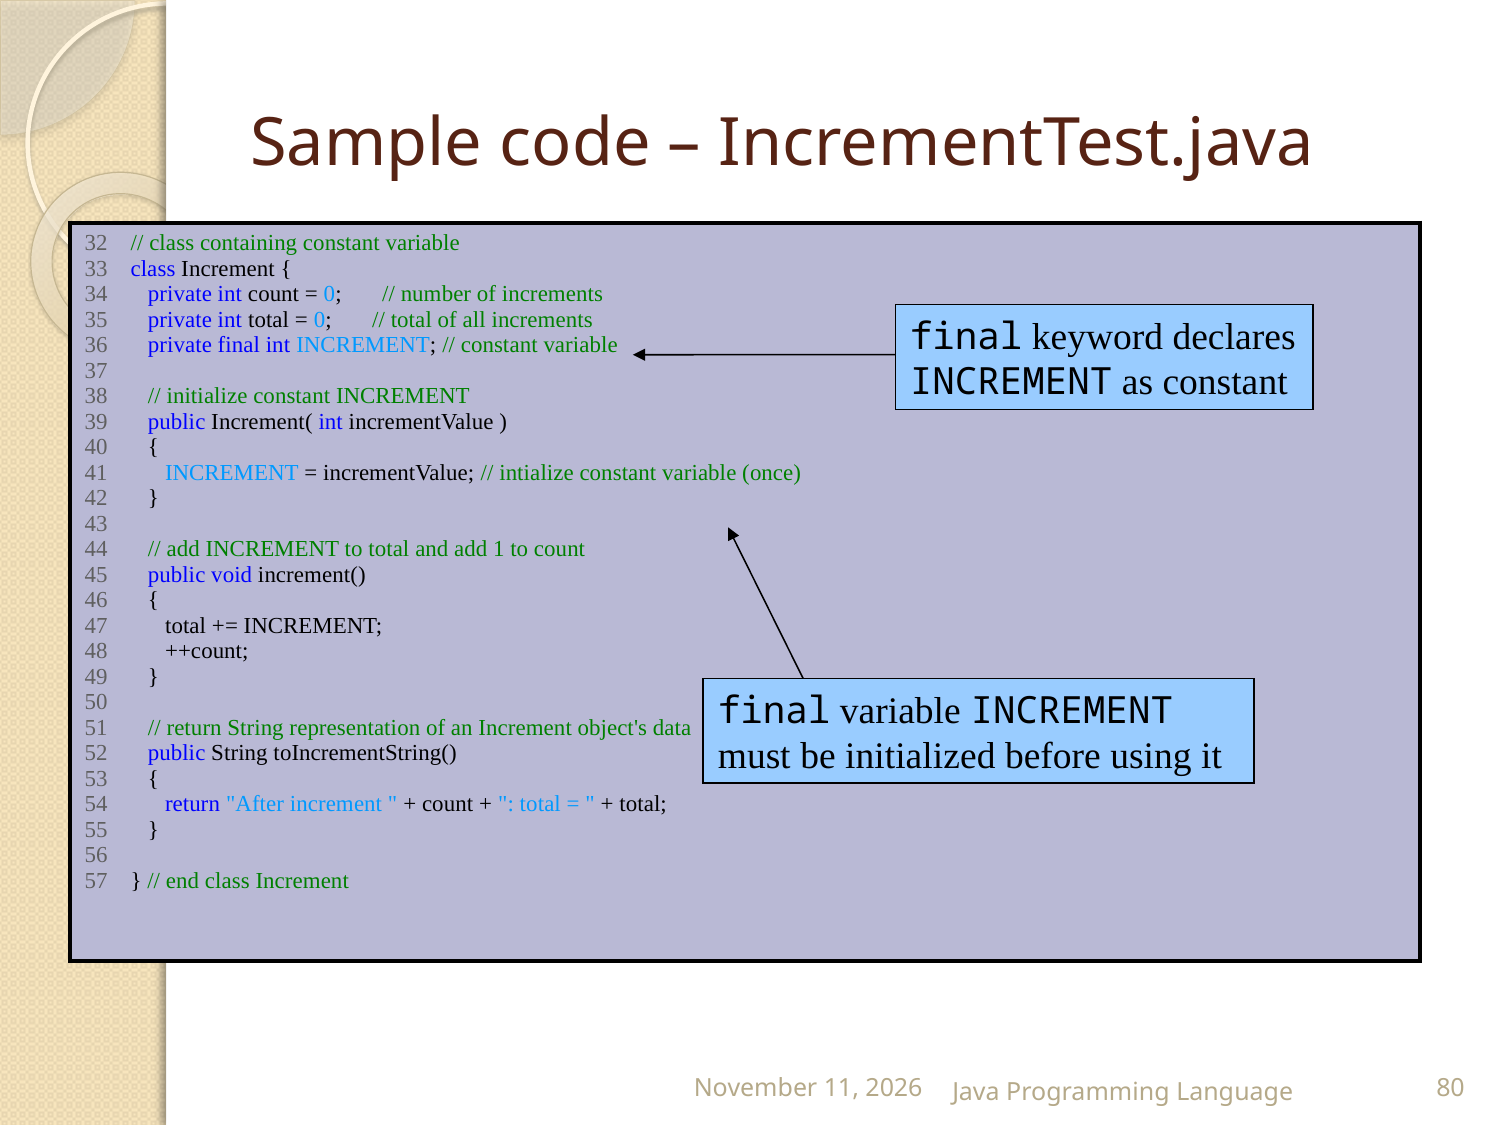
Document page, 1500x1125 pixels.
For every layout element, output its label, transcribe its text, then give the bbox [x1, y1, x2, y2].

title Sample code – IncrementTest.java [235, 45, 1466, 233]
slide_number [587, 1034, 937, 1113]
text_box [702, 527, 1255, 785]
slide_number 80 [1413, 1034, 1488, 1113]
table_header 32 // class containing constant variable 33 class Increment { 34 private int count = 0; // number of increments 35 private int total = 0; // total of all increments 36 private final int INCREMENT; // constant variable 37 38 // initialize constant INCREMENT 39 public Increment( int incrementValue ) 40 { 41 INCREMENT = incrementValue; // intialize constant variable (once) 42 } 43 44 // add INCREMENT to total and add 1 to count 45 public void increment() 46 { 47 total += INCREMENT; 48 ++count; 49 } 50 51 // return String representation of an Increment object's data 52 public String toIncrementString() 53 { 54 return "After increment " + count + ": total = " + total; 55 } 56 57 } // end class Increment [72, 225, 1418, 959]
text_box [632, 304, 1313, 402]
footer Java Programming Language [937, 1034, 1413, 1113]
